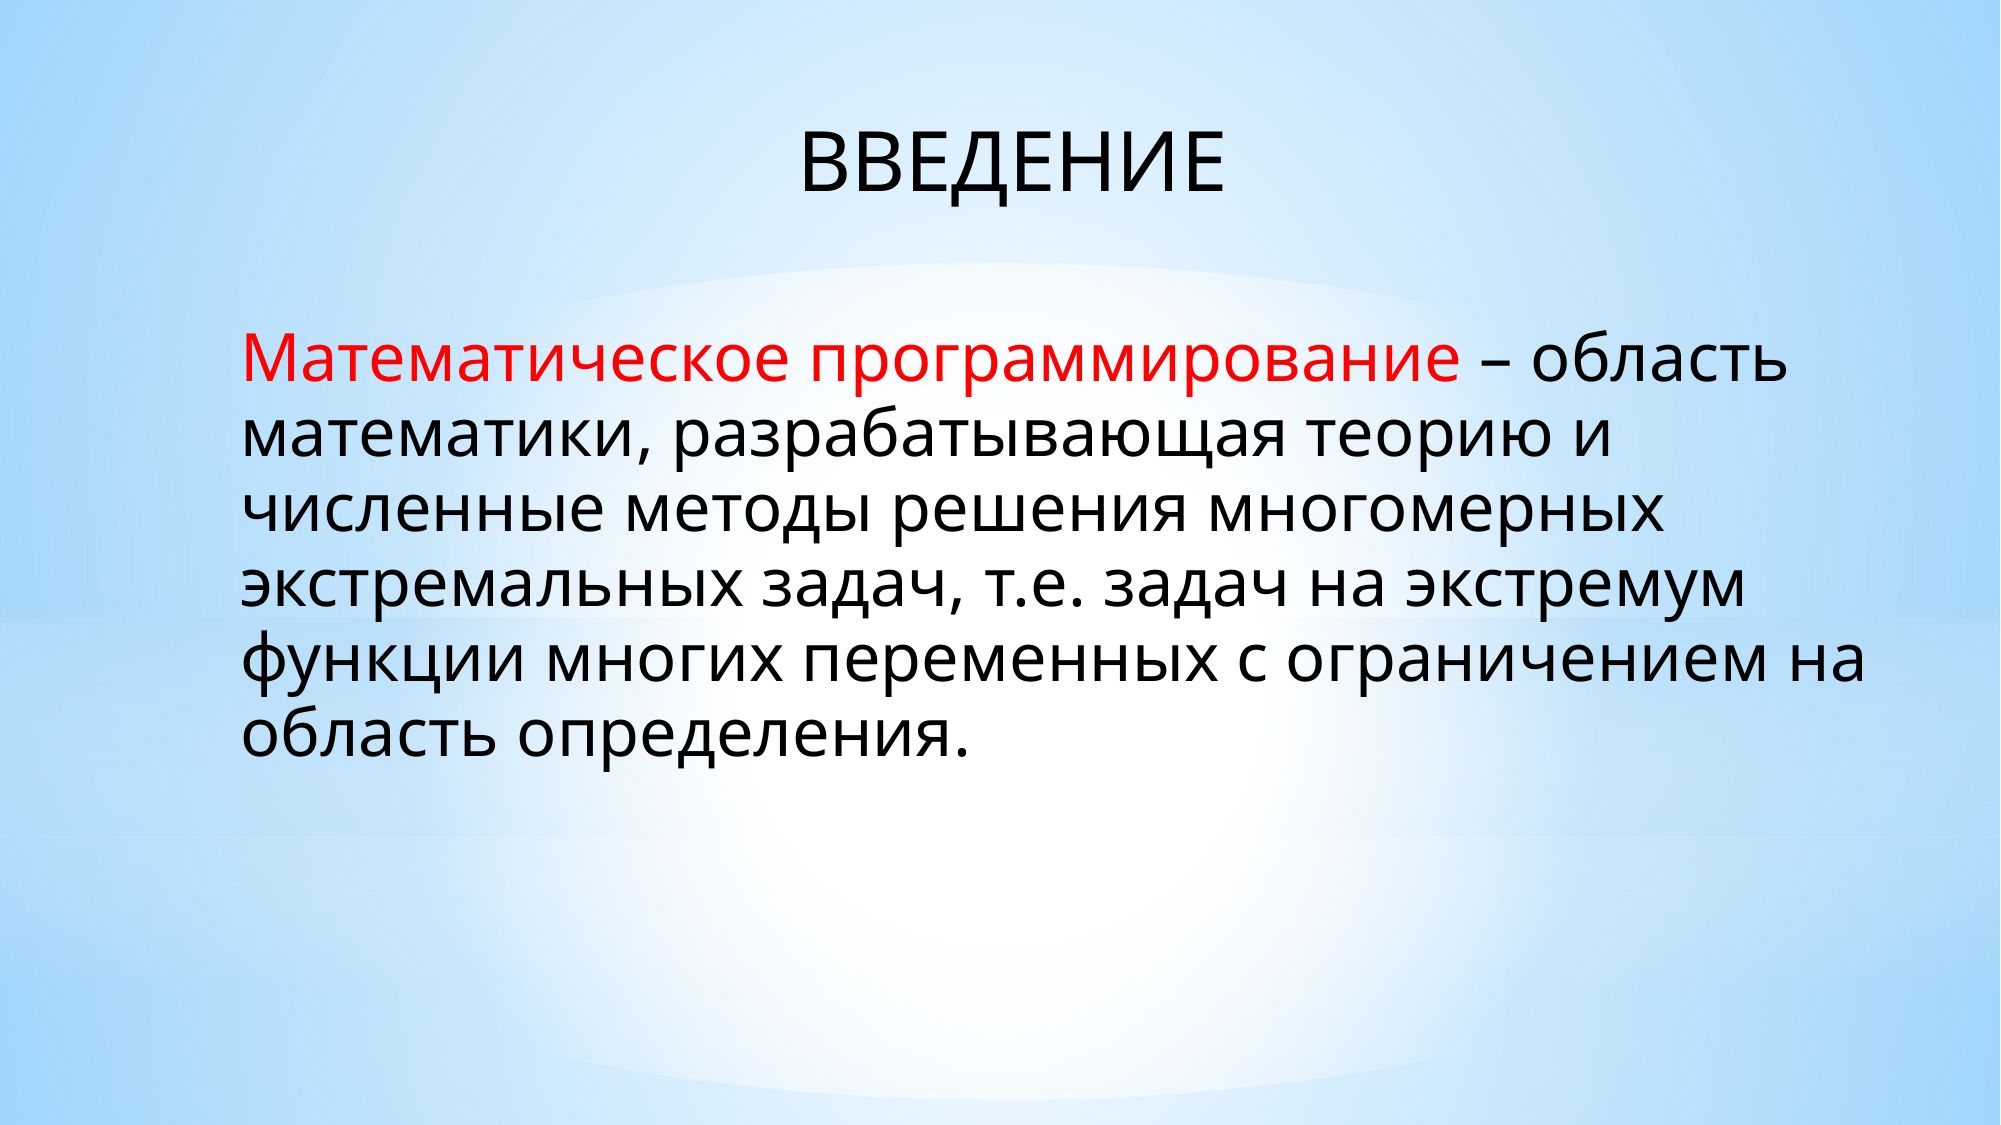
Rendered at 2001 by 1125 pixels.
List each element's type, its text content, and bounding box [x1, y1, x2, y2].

list Математическое программирование – область математики, разрабатывающая теорию и численные методы решения многомерных экстремальных задач, т.е. задач на экстремум функции многих переменных с ограничением на область определения. [225, 313, 1913, 828]
title ВВЕДЕНИЕ [225, 112, 1800, 241]
